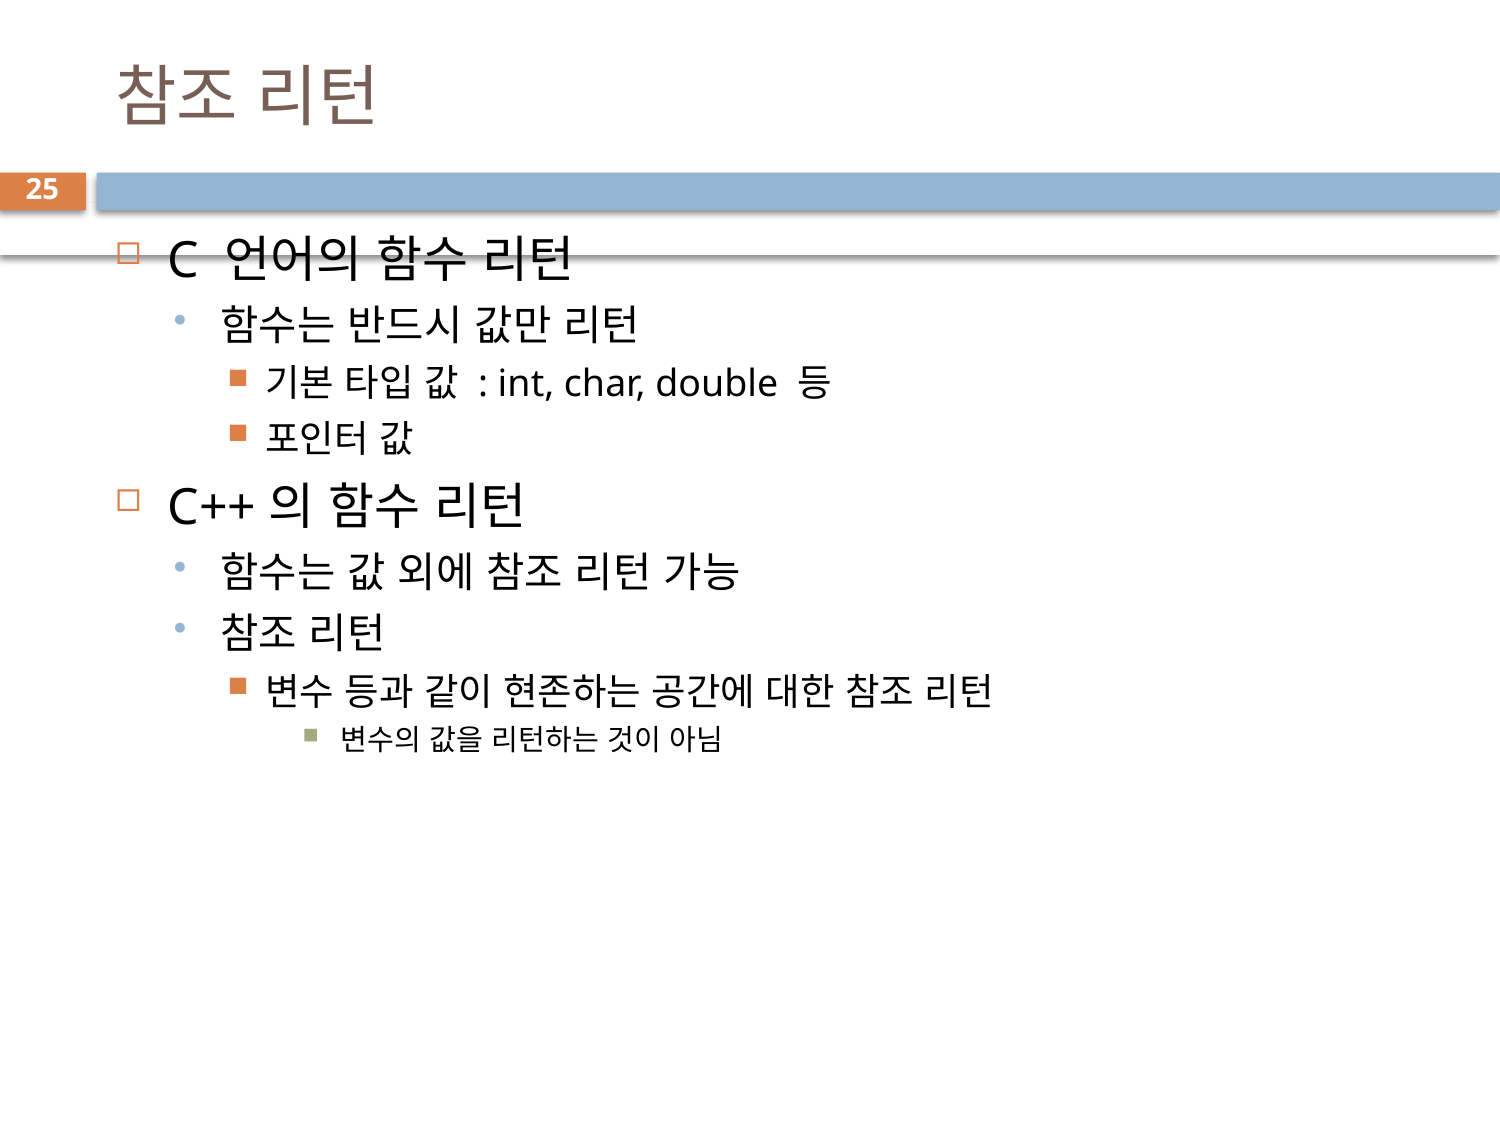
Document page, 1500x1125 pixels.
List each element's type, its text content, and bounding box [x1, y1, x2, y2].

title 참조 리턴 [100, 37, 1438, 149]
list C 언어의 함수 리턴 함수는 반드시 값만 리턴 기본 타입 값 : int, char, double 등 포인터 값 C++의 함수 리턴 함수는 값 외에 참조 리턴 가능 참조 리턴 변수 등과 같이 현존하는 공간에 대한 참조 리턴 변수의 값을 리턴하는 것이 아님 [100, 219, 1438, 1047]
slide_number 25 [0, 170, 87, 211]
